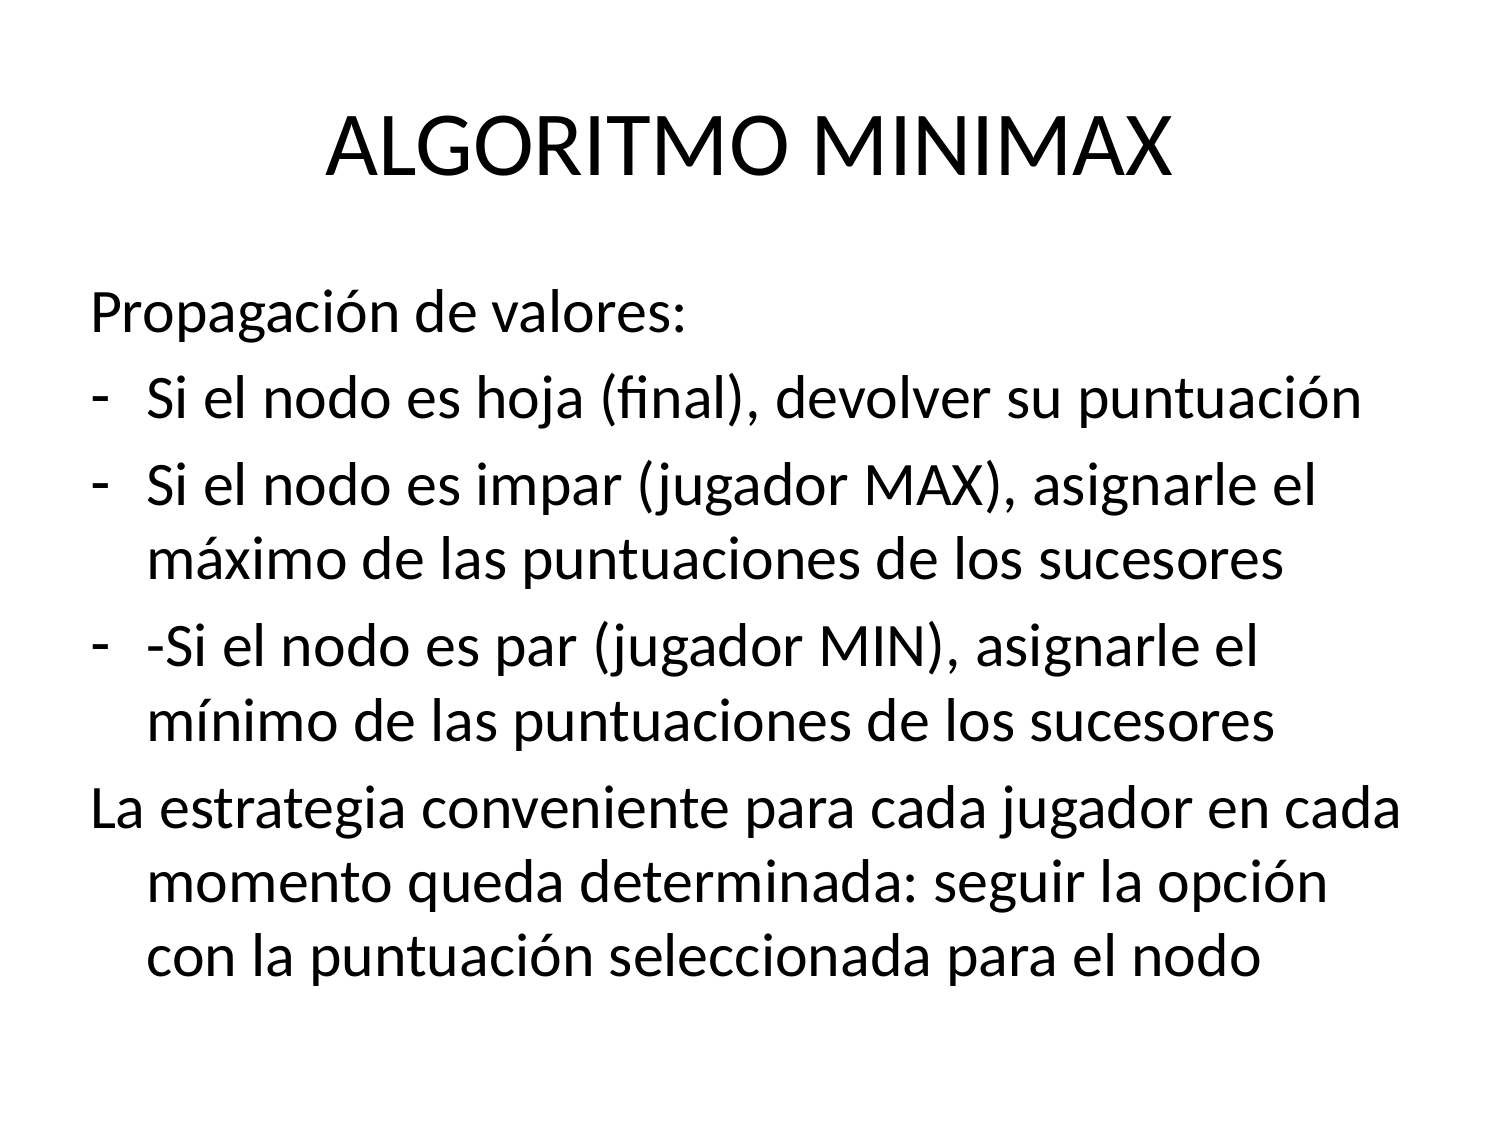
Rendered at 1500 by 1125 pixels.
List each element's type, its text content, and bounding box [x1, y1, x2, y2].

list Propagación de valores: Si el nodo es hoja (final), devolver su puntuación Si el nodo es impar (jugador MAX), asignarle el máximo de las puntuaciones de los sucesores -Si el nodo es par (jugador MIN), asignarle el mínimo de las puntuaciones de los sucesores La estrategia conveniente para cada jugador en cada momento queda determinada: seguir la opción con la puntuación seleccionada para el nodo [75, 262, 1425, 1005]
title ALGORITMO MINIMAX [75, 45, 1425, 233]
